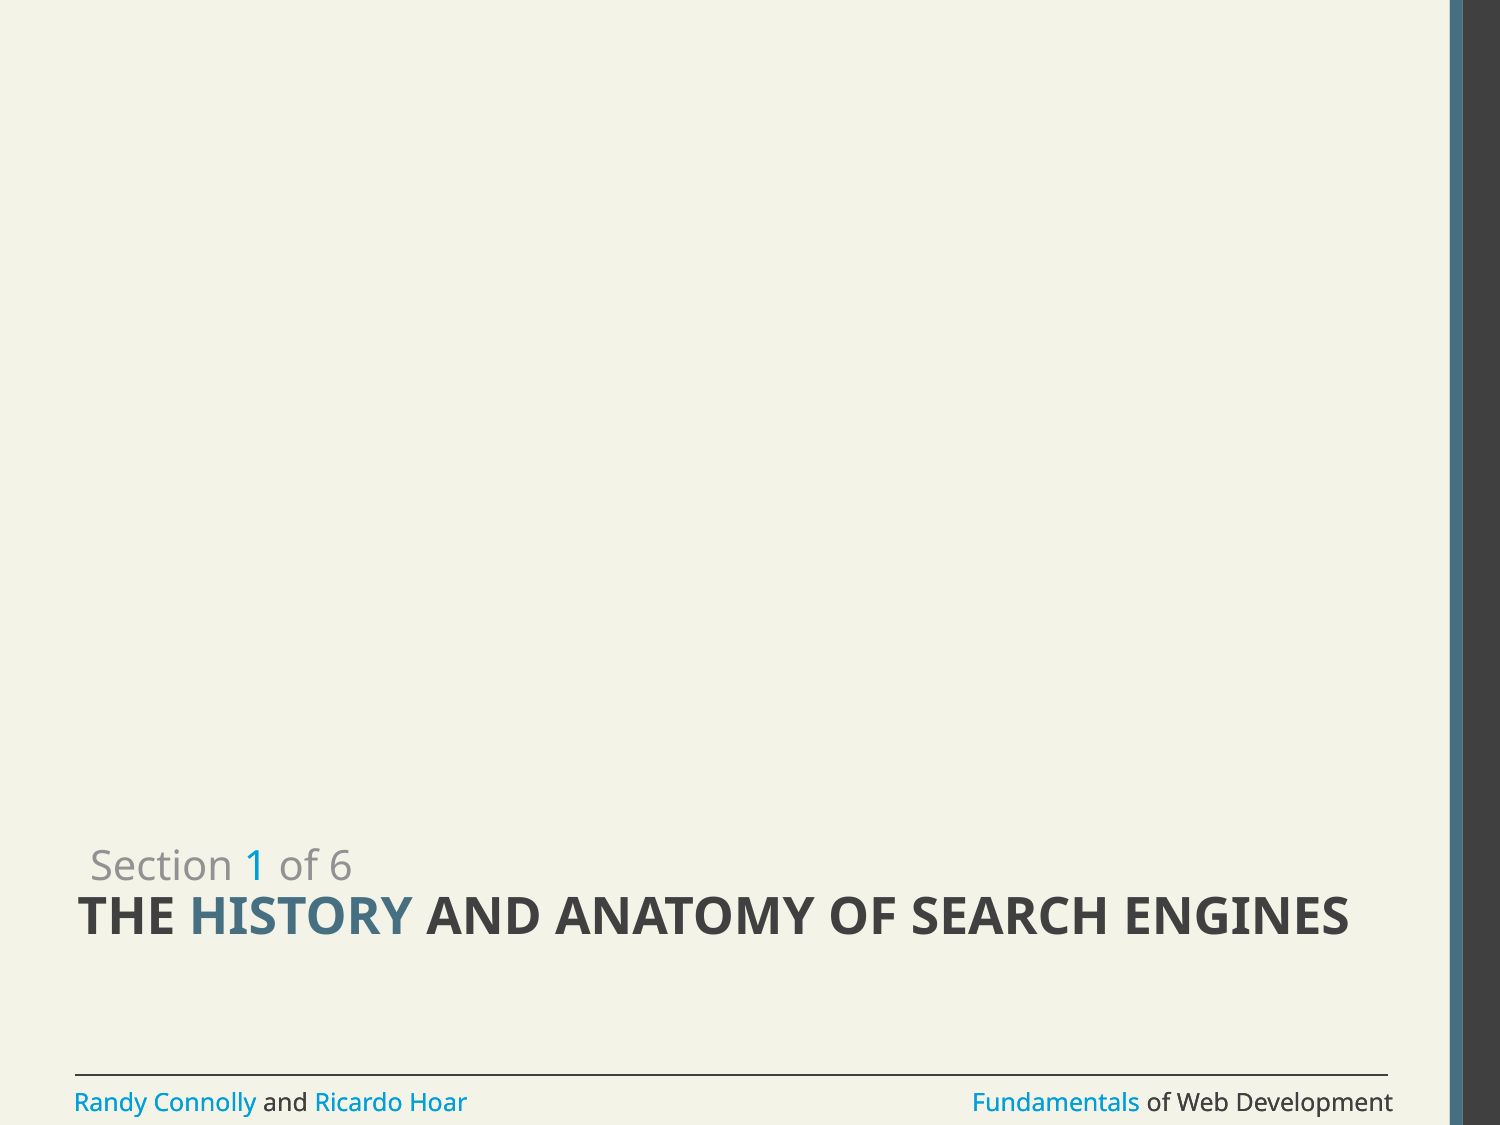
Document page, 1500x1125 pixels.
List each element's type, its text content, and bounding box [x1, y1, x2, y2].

list Section 1 of 6 [75, 650, 1350, 897]
title The History and Anatomy of Search Engines [62, 875, 1381, 1013]
